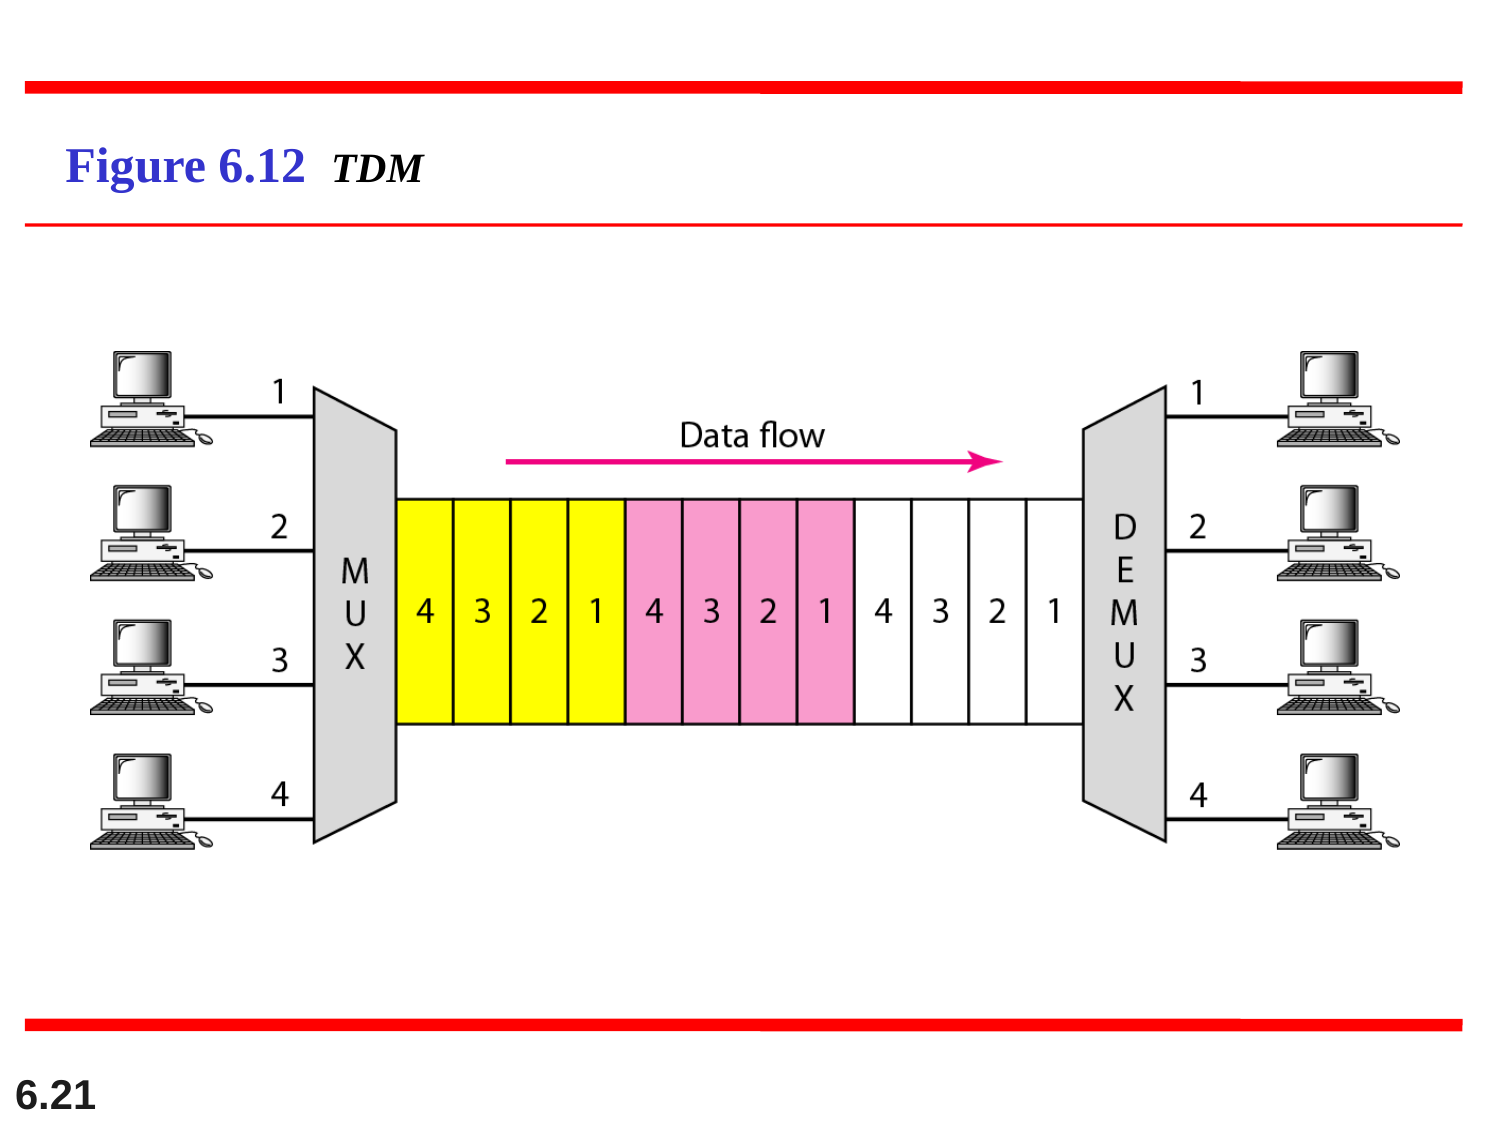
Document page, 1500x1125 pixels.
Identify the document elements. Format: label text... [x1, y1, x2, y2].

picture [90, 351, 1401, 851]
text_box Figure 6.12 TDM [50, 124, 439, 200]
slide_number 6.21 [0, 1049, 313, 1125]
